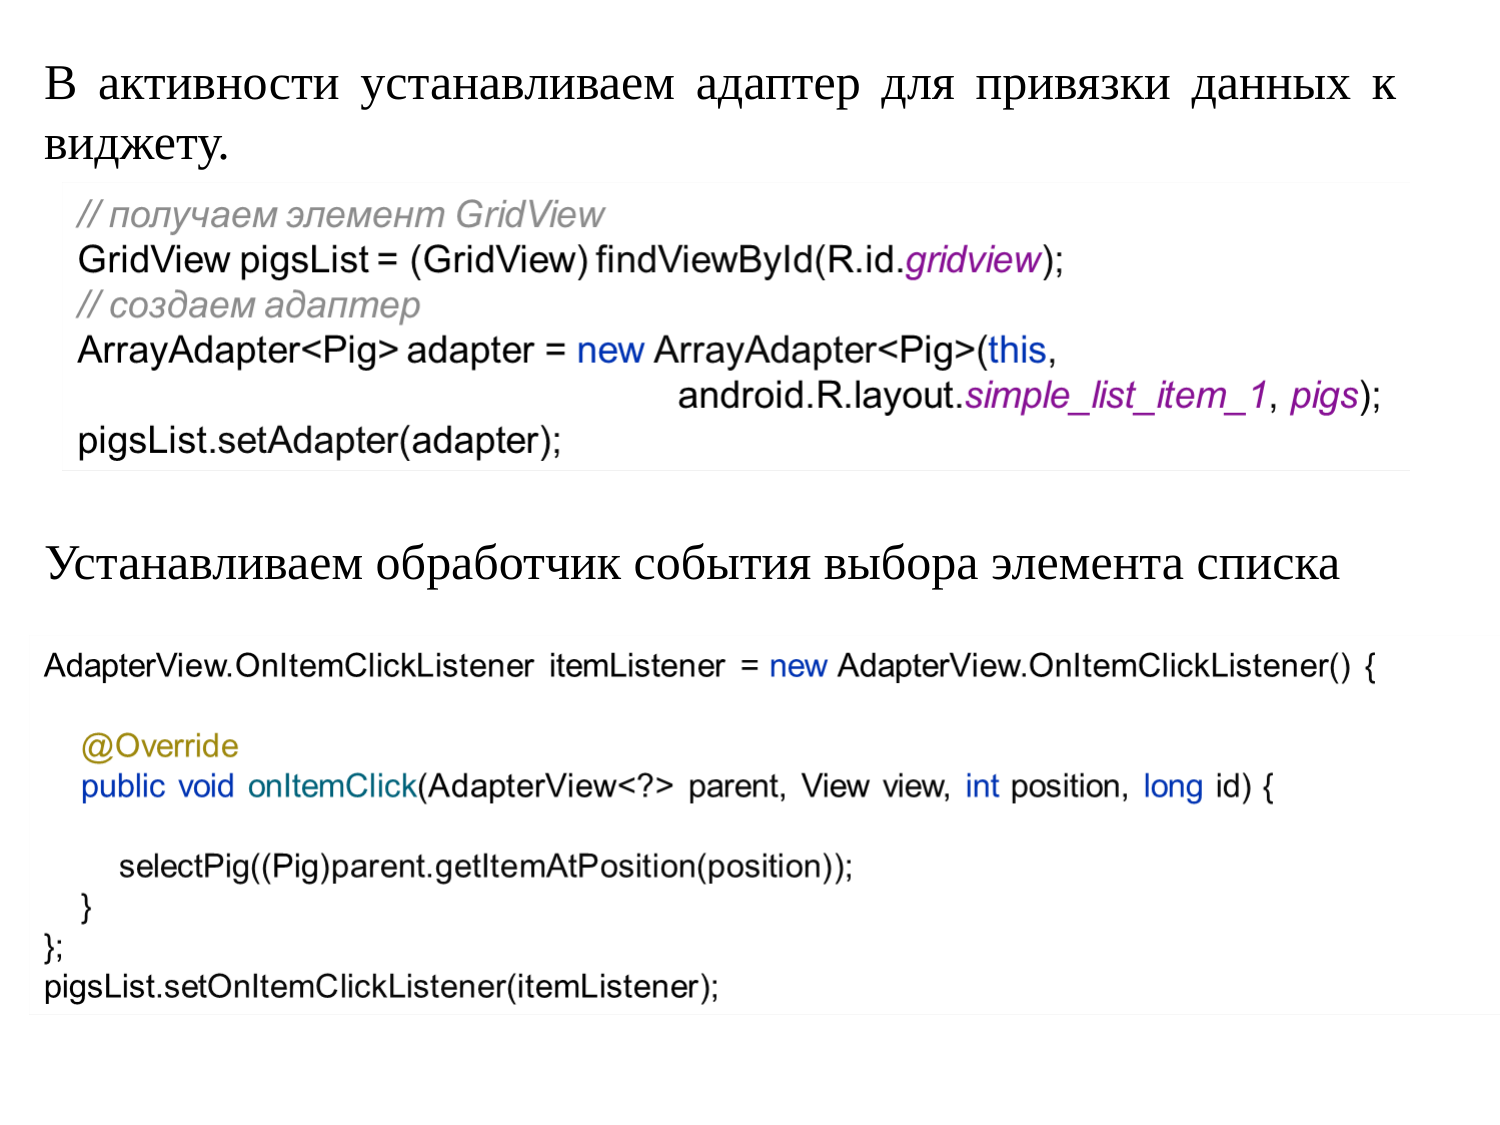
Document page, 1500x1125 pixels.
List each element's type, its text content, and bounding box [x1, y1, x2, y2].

text_box Устанавливаем обработчик события выбора элемента списка [29, 521, 1436, 597]
picture [23, 633, 1500, 1025]
text_box В активности устанавливаем адаптер для привязки данных к виджету. [29, 42, 1412, 178]
picture [54, 178, 1411, 487]
